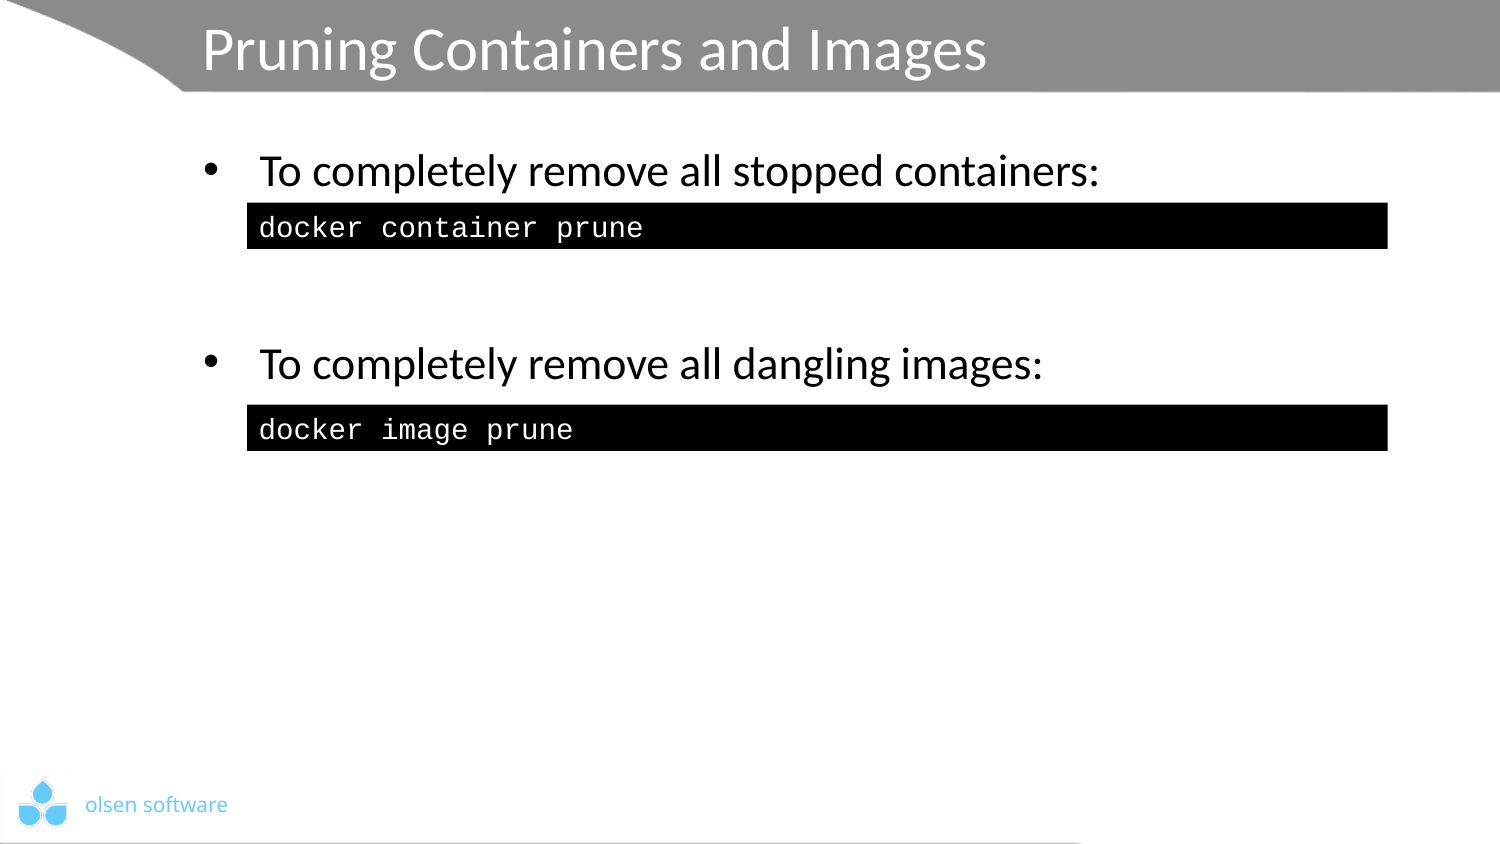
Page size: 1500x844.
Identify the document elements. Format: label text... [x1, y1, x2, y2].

title Pruning Containers and Images [187, 0, 1426, 93]
list To completely remove all stopped containers: To completely remove all dangling images: [188, 133, 1425, 716]
picture [0, 0, 1500, 844]
text_box docker container prune [247, 202, 1388, 249]
text_box docker image prune [247, 404, 1388, 451]
